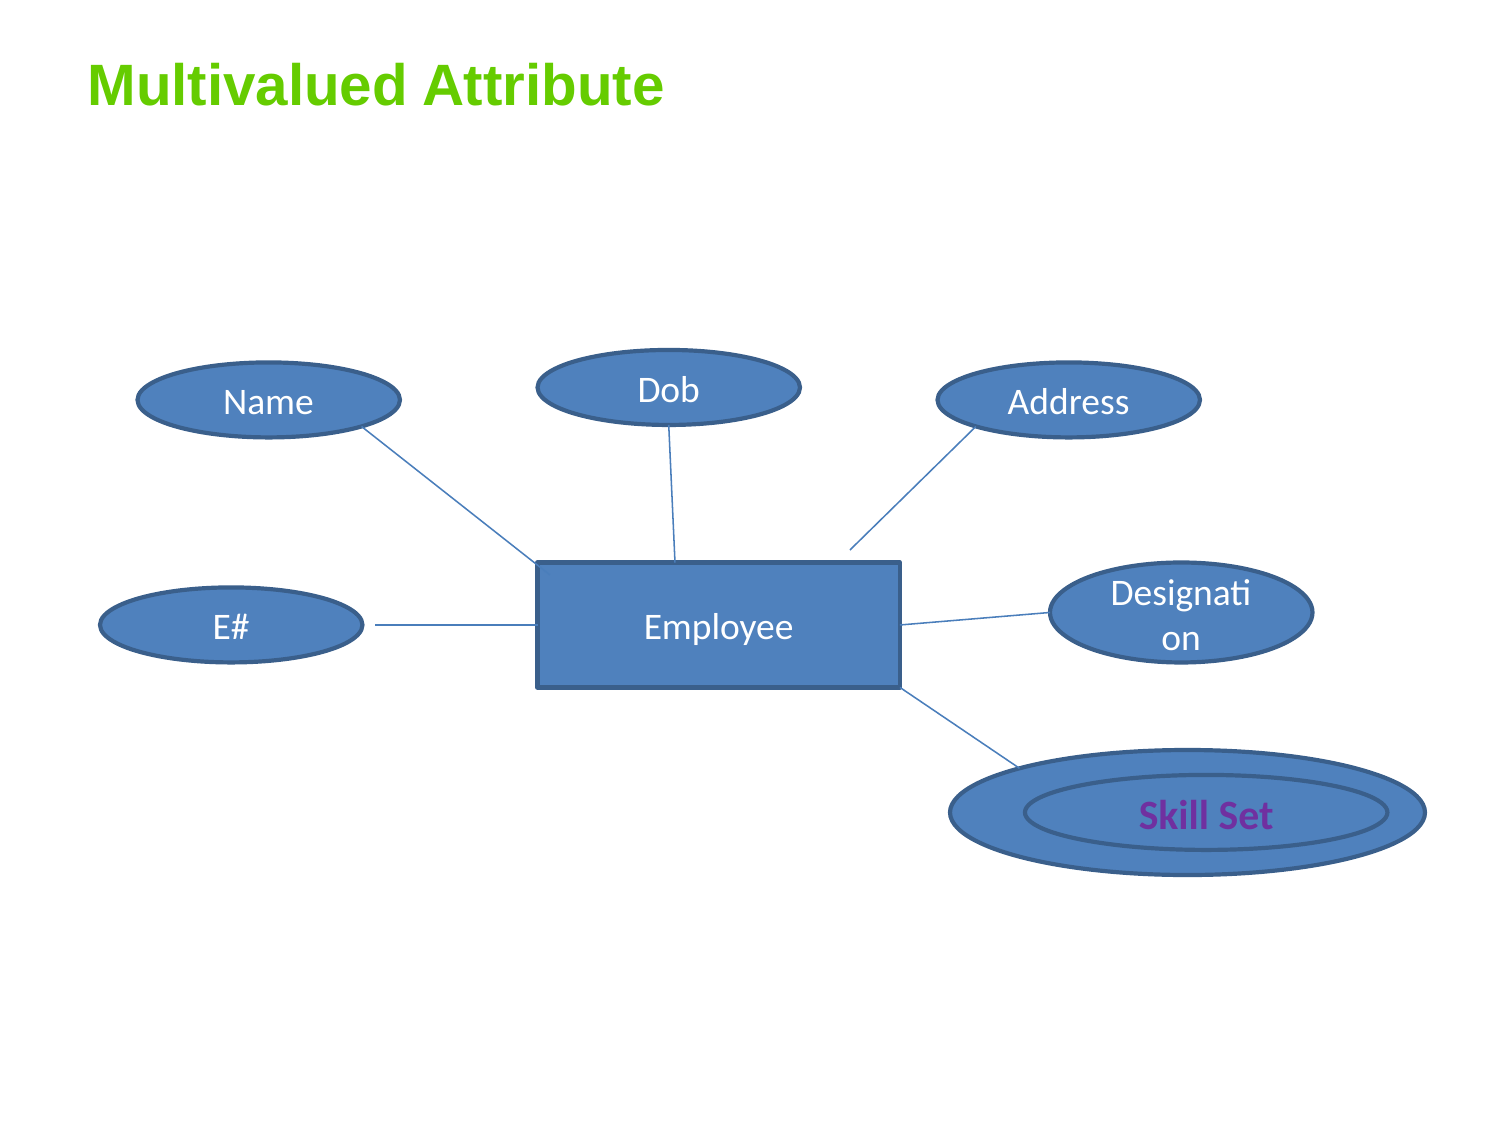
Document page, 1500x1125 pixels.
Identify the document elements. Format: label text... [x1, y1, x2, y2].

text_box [602, 490, 741, 498]
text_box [899, 612, 1051, 626]
text_box Dob [535, 347, 803, 428]
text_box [381, 406, 531, 596]
text_box E# [97, 585, 365, 665]
text_box Multivalued Attribute [87, 49, 1209, 118]
text_box [947, 747, 1428, 878]
text_box Address [935, 360, 1203, 440]
text_box Name [135, 360, 403, 440]
text_box Employee [535, 560, 902, 690]
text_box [850, 424, 975, 552]
text_box Skill Set [1022, 772, 1390, 853]
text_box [899, 687, 1020, 769]
text_box Designation [1048, 560, 1315, 665]
